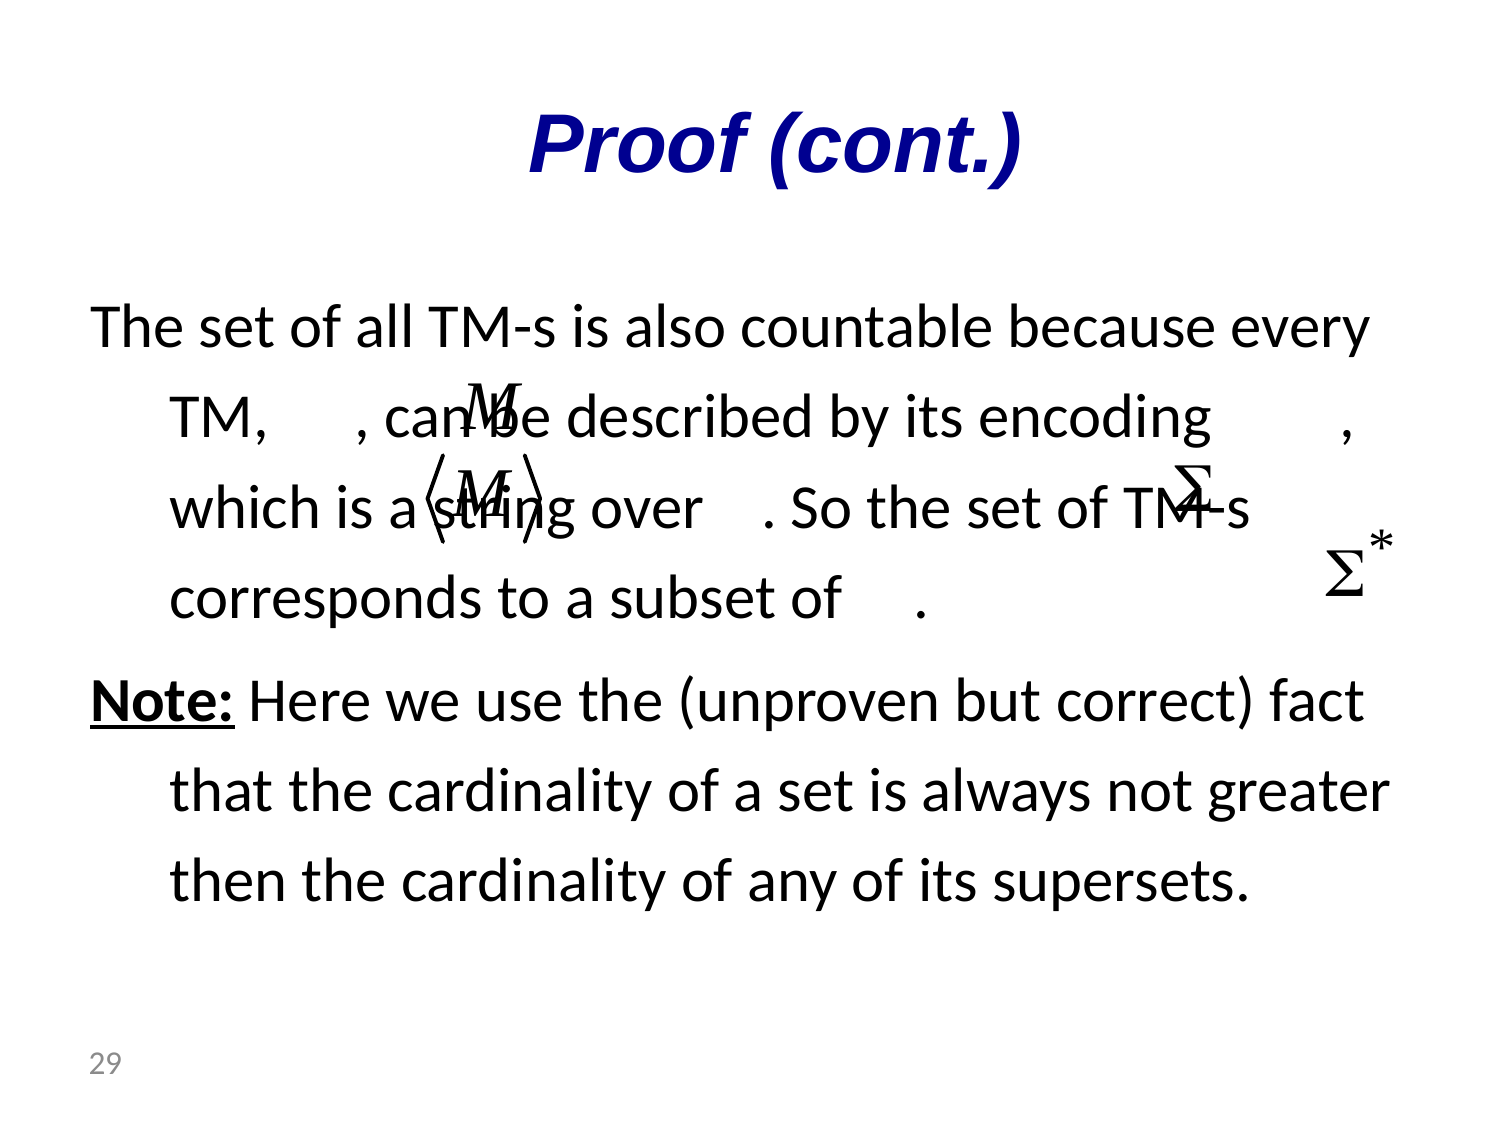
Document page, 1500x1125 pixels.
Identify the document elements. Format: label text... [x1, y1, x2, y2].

list The set of all TM-s is also countable because every TM, , can be described by its encoding , which is a string over . So the set of TM-s corresponds to a subset of . Note: Here we use the (unproven but correct) fact that the cardinality of a set is always not greater then the cardinality of any of its supersets. [75, 262, 1425, 1005]
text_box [1312, 503, 1414, 613]
slide_number 29 [58, 1031, 409, 1092]
title Proof (cont.) [75, 45, 1477, 233]
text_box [1160, 449, 1231, 528]
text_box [445, 367, 546, 436]
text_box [409, 438, 566, 563]
